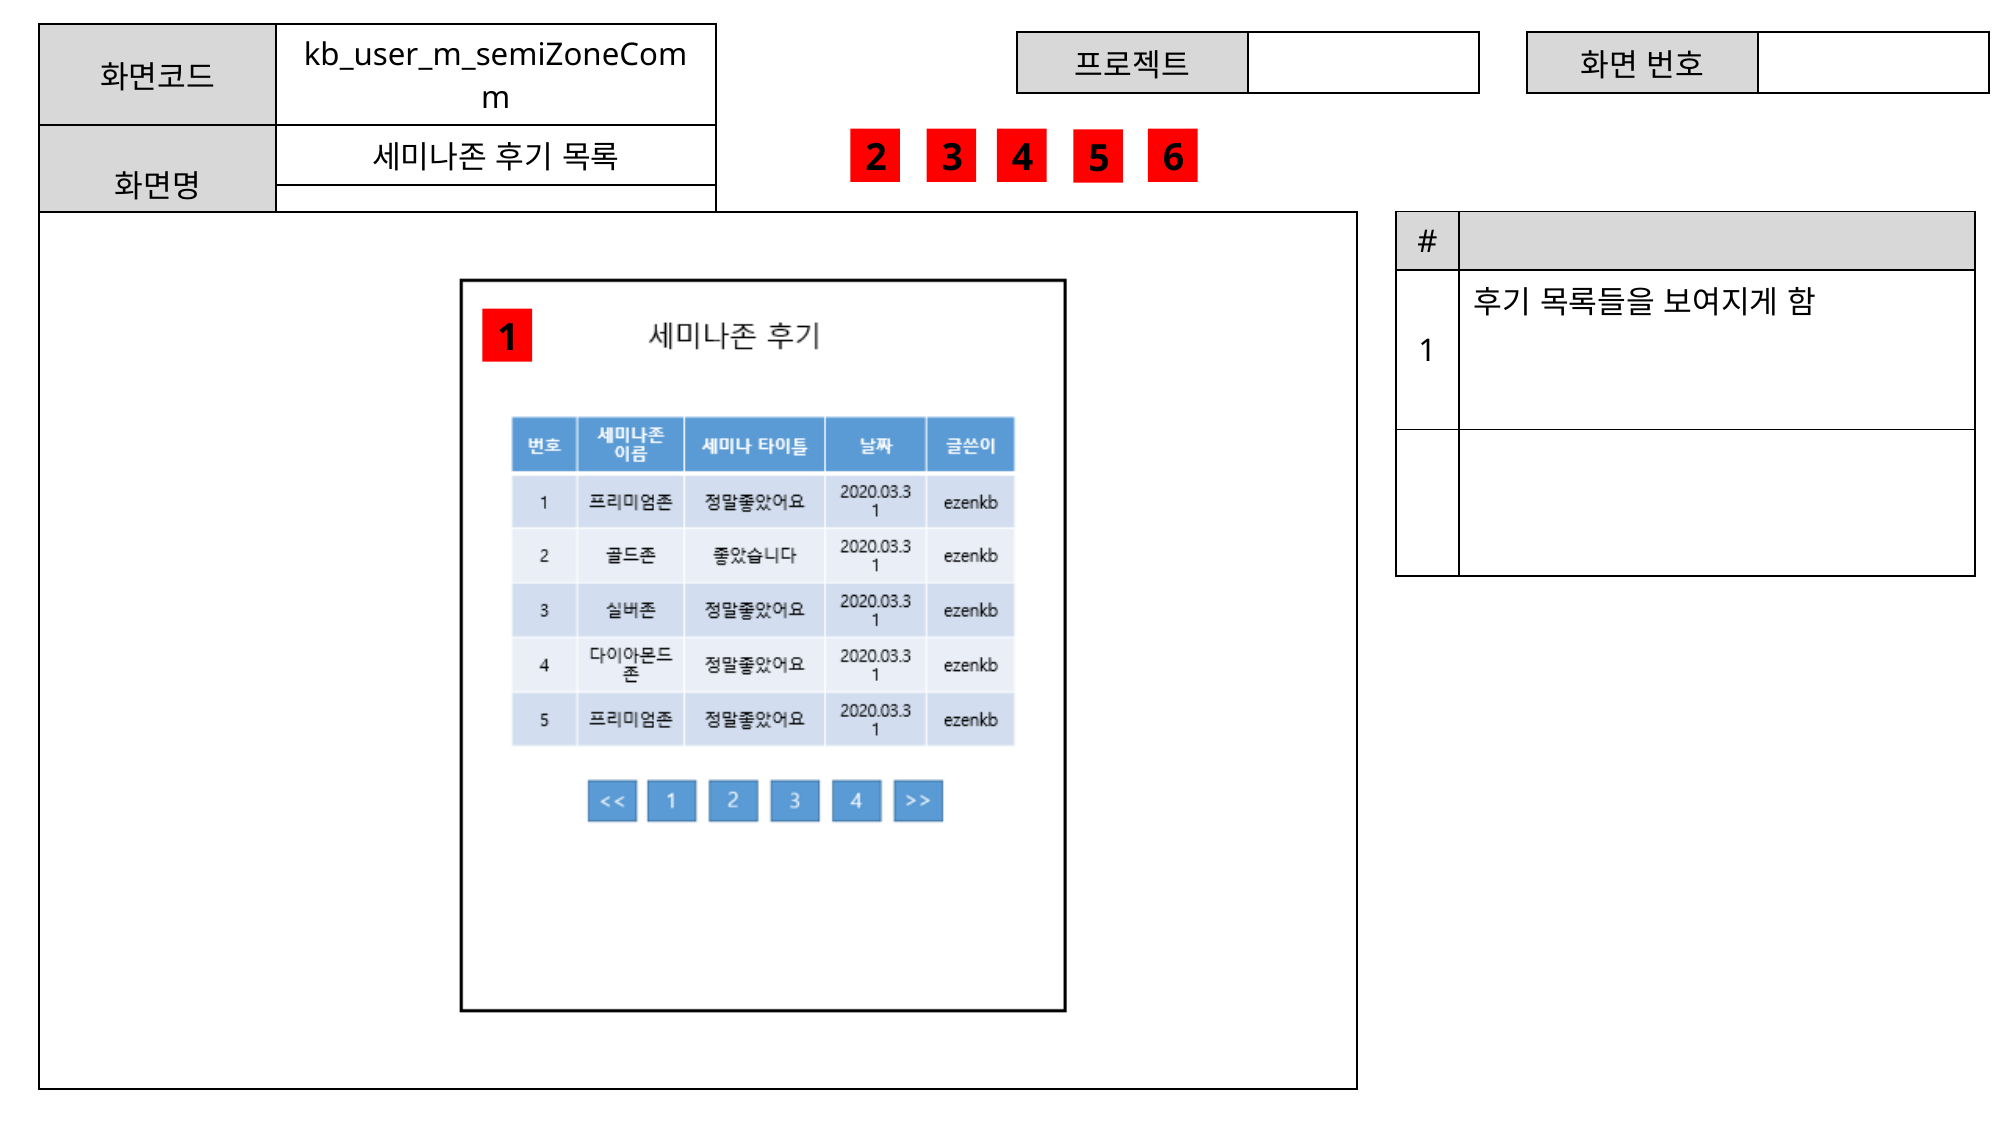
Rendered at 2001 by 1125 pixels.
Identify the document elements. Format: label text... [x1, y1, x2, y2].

text_box 5 [1073, 129, 1123, 183]
text_box 6 [1147, 128, 1198, 182]
table_header [1460, 212, 1974, 269]
text_box 3 [926, 128, 977, 182]
picture [435, 265, 1103, 1036]
table_cell [277, 186, 715, 211]
table_header 프로젝트 [1018, 33, 1247, 92]
table_cell [1460, 430, 1974, 575]
table_header # [1397, 212, 1458, 269]
table_cell 세미나존 후기 목록 [277, 126, 715, 184]
table_cell 1 [1397, 271, 1458, 429]
table_cell 후기 목록들을 보여지게 함 [1460, 271, 1974, 429]
table_header [1759, 33, 1988, 92]
table_header 화면 번호 [1528, 33, 1757, 92]
text_box 2 [850, 128, 900, 182]
table_header [1249, 33, 1478, 92]
table_header kb_user_m_semiZoneComm [277, 25, 715, 124]
text_box [39, 211, 1357, 1090]
table_cell 화면명 [40, 126, 275, 211]
text_box 4 [996, 128, 1047, 182]
table_cell [1397, 430, 1458, 575]
table_header 화면코드 [40, 25, 275, 124]
